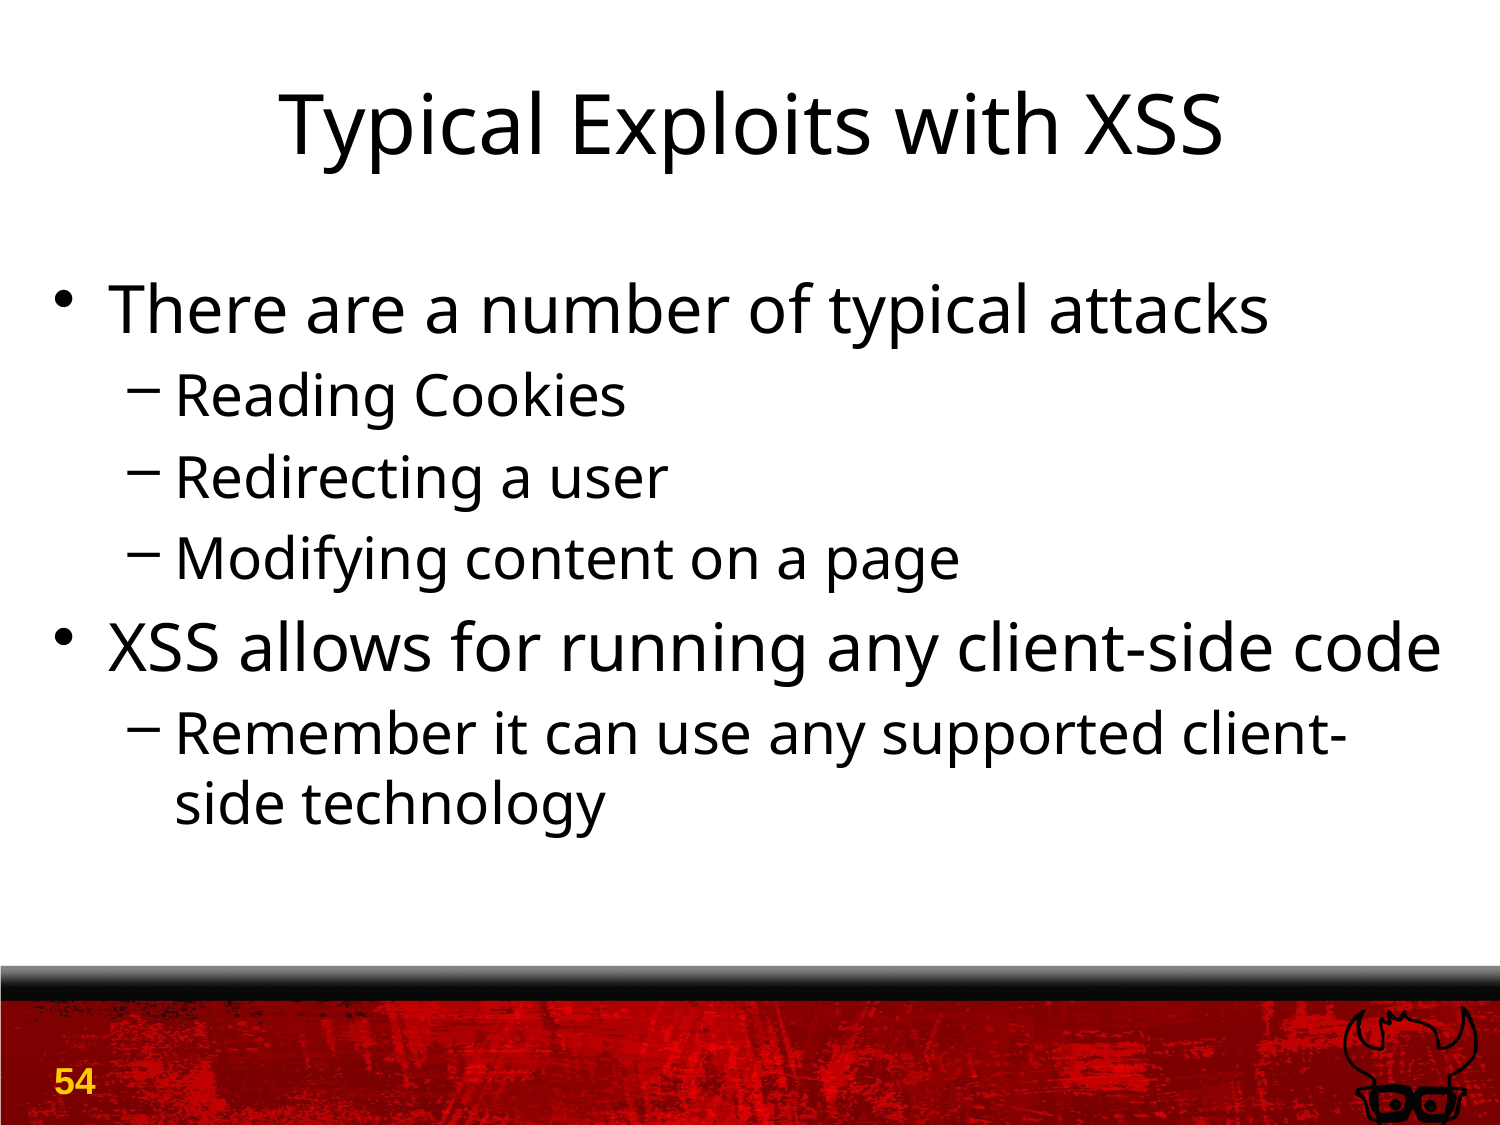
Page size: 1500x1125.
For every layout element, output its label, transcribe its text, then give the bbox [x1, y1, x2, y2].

picture [0, 282, 1500, 1125]
title Typical Exploits with XSS [35, 24, 1469, 219]
list There are a number of typical attacks Reading Cookies Redirecting a user Modifying content on a page XSS allows for running any client-side code Remember it can use any supported client-side technology [37, 258, 1463, 1035]
